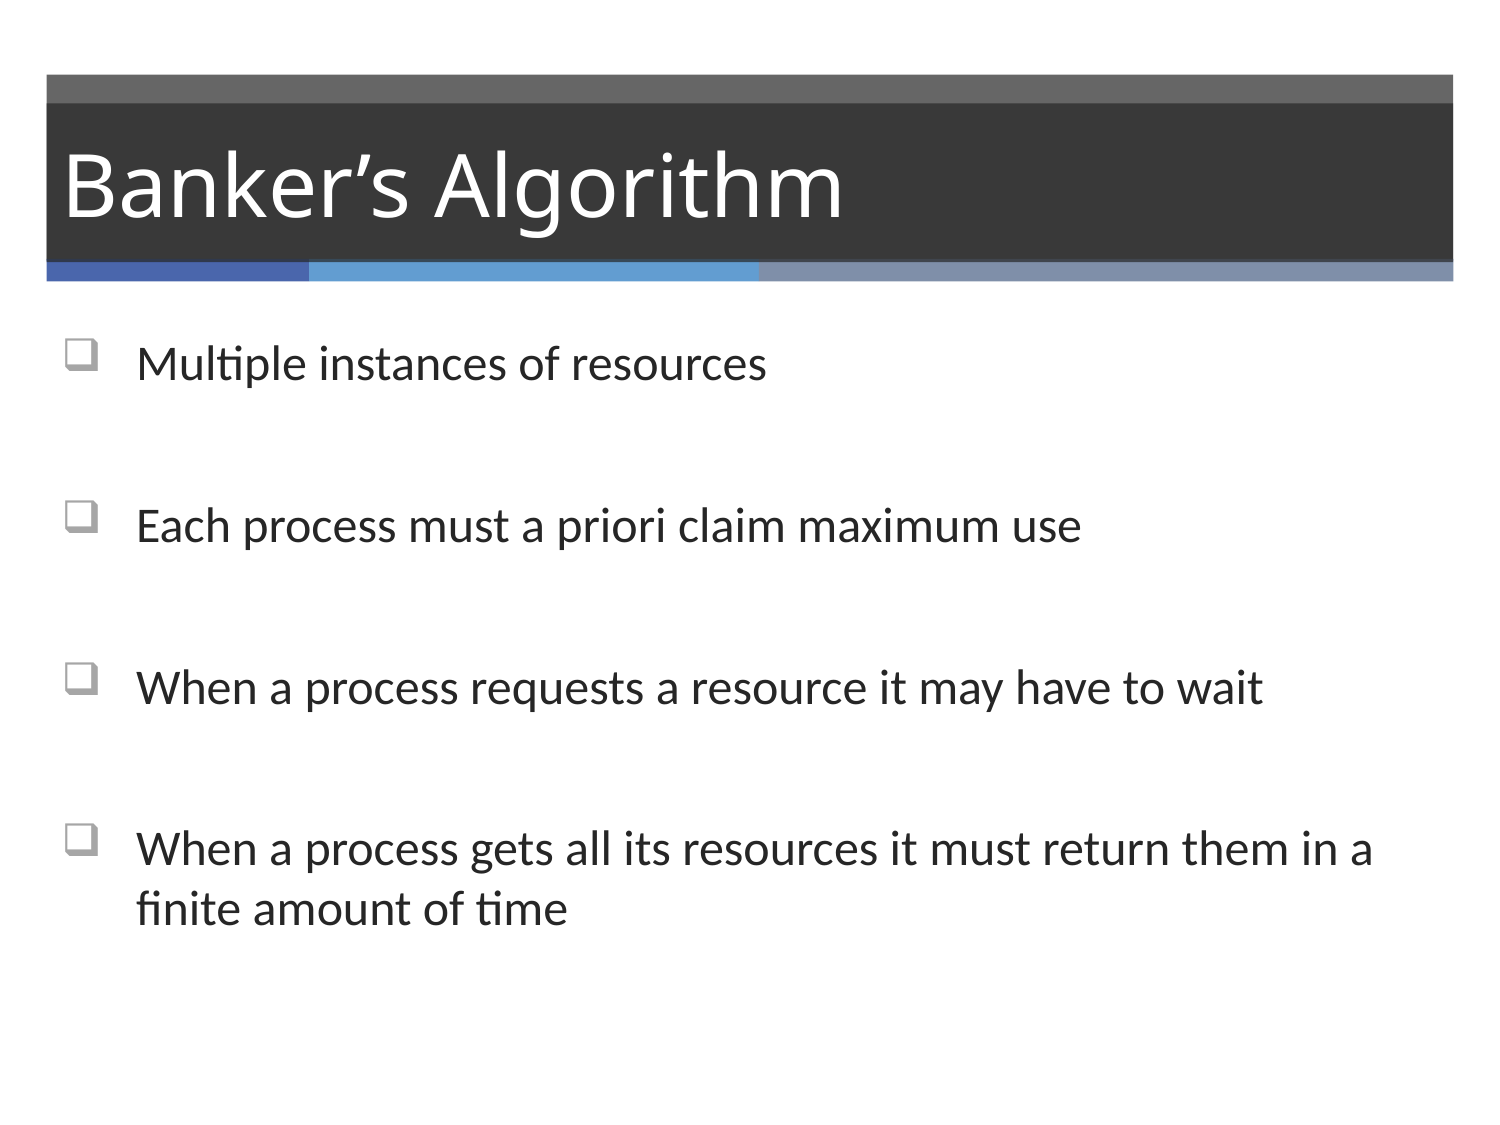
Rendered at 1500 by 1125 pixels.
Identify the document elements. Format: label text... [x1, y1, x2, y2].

list Multiple instances of resources Each process must a priori claim maximum use When a process requests a resource it may have to wait When a process gets all its resources it must return them in a finite amount of time [46, 323, 1454, 979]
title Banker’s Algorithm [46, 103, 1454, 263]
